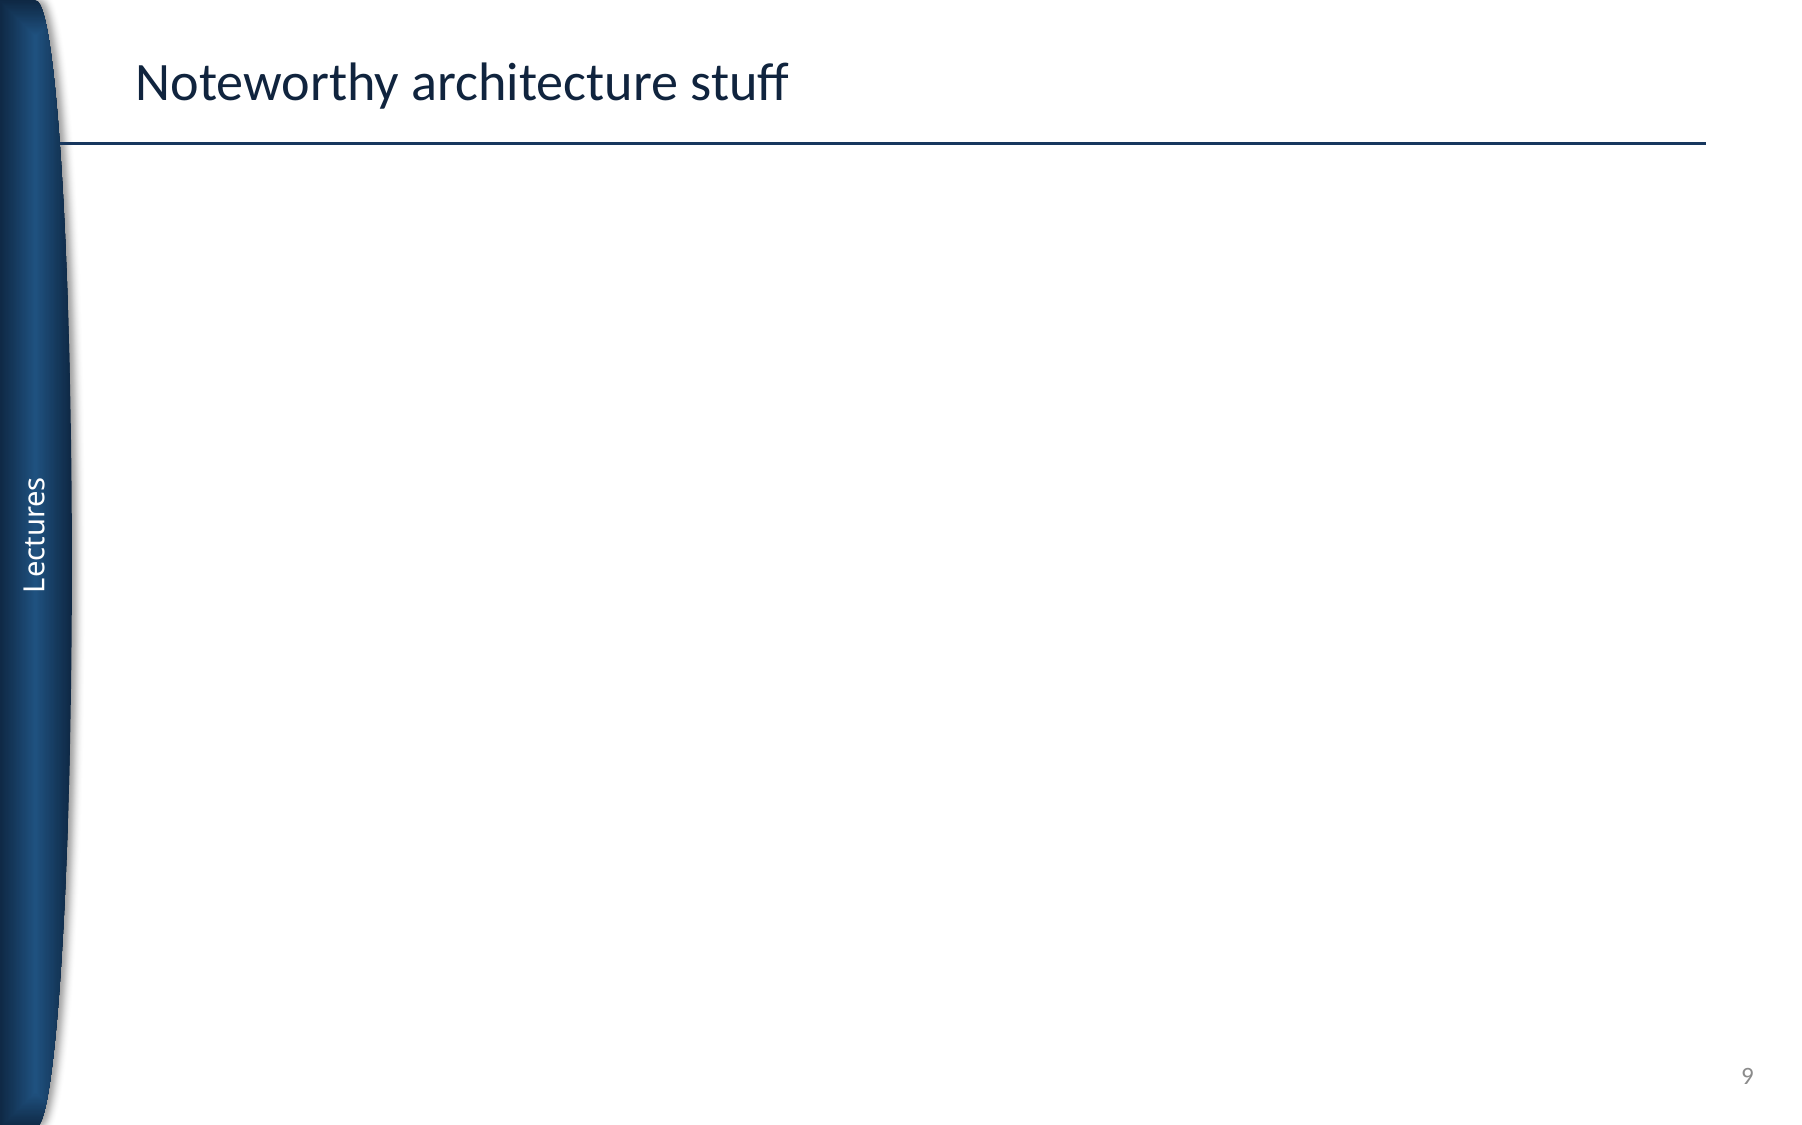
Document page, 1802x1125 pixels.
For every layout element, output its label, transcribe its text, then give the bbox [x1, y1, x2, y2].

title Noteworthy architecture stuff [121, 39, 1727, 136]
slide_number 9 [1348, 1044, 1769, 1105]
